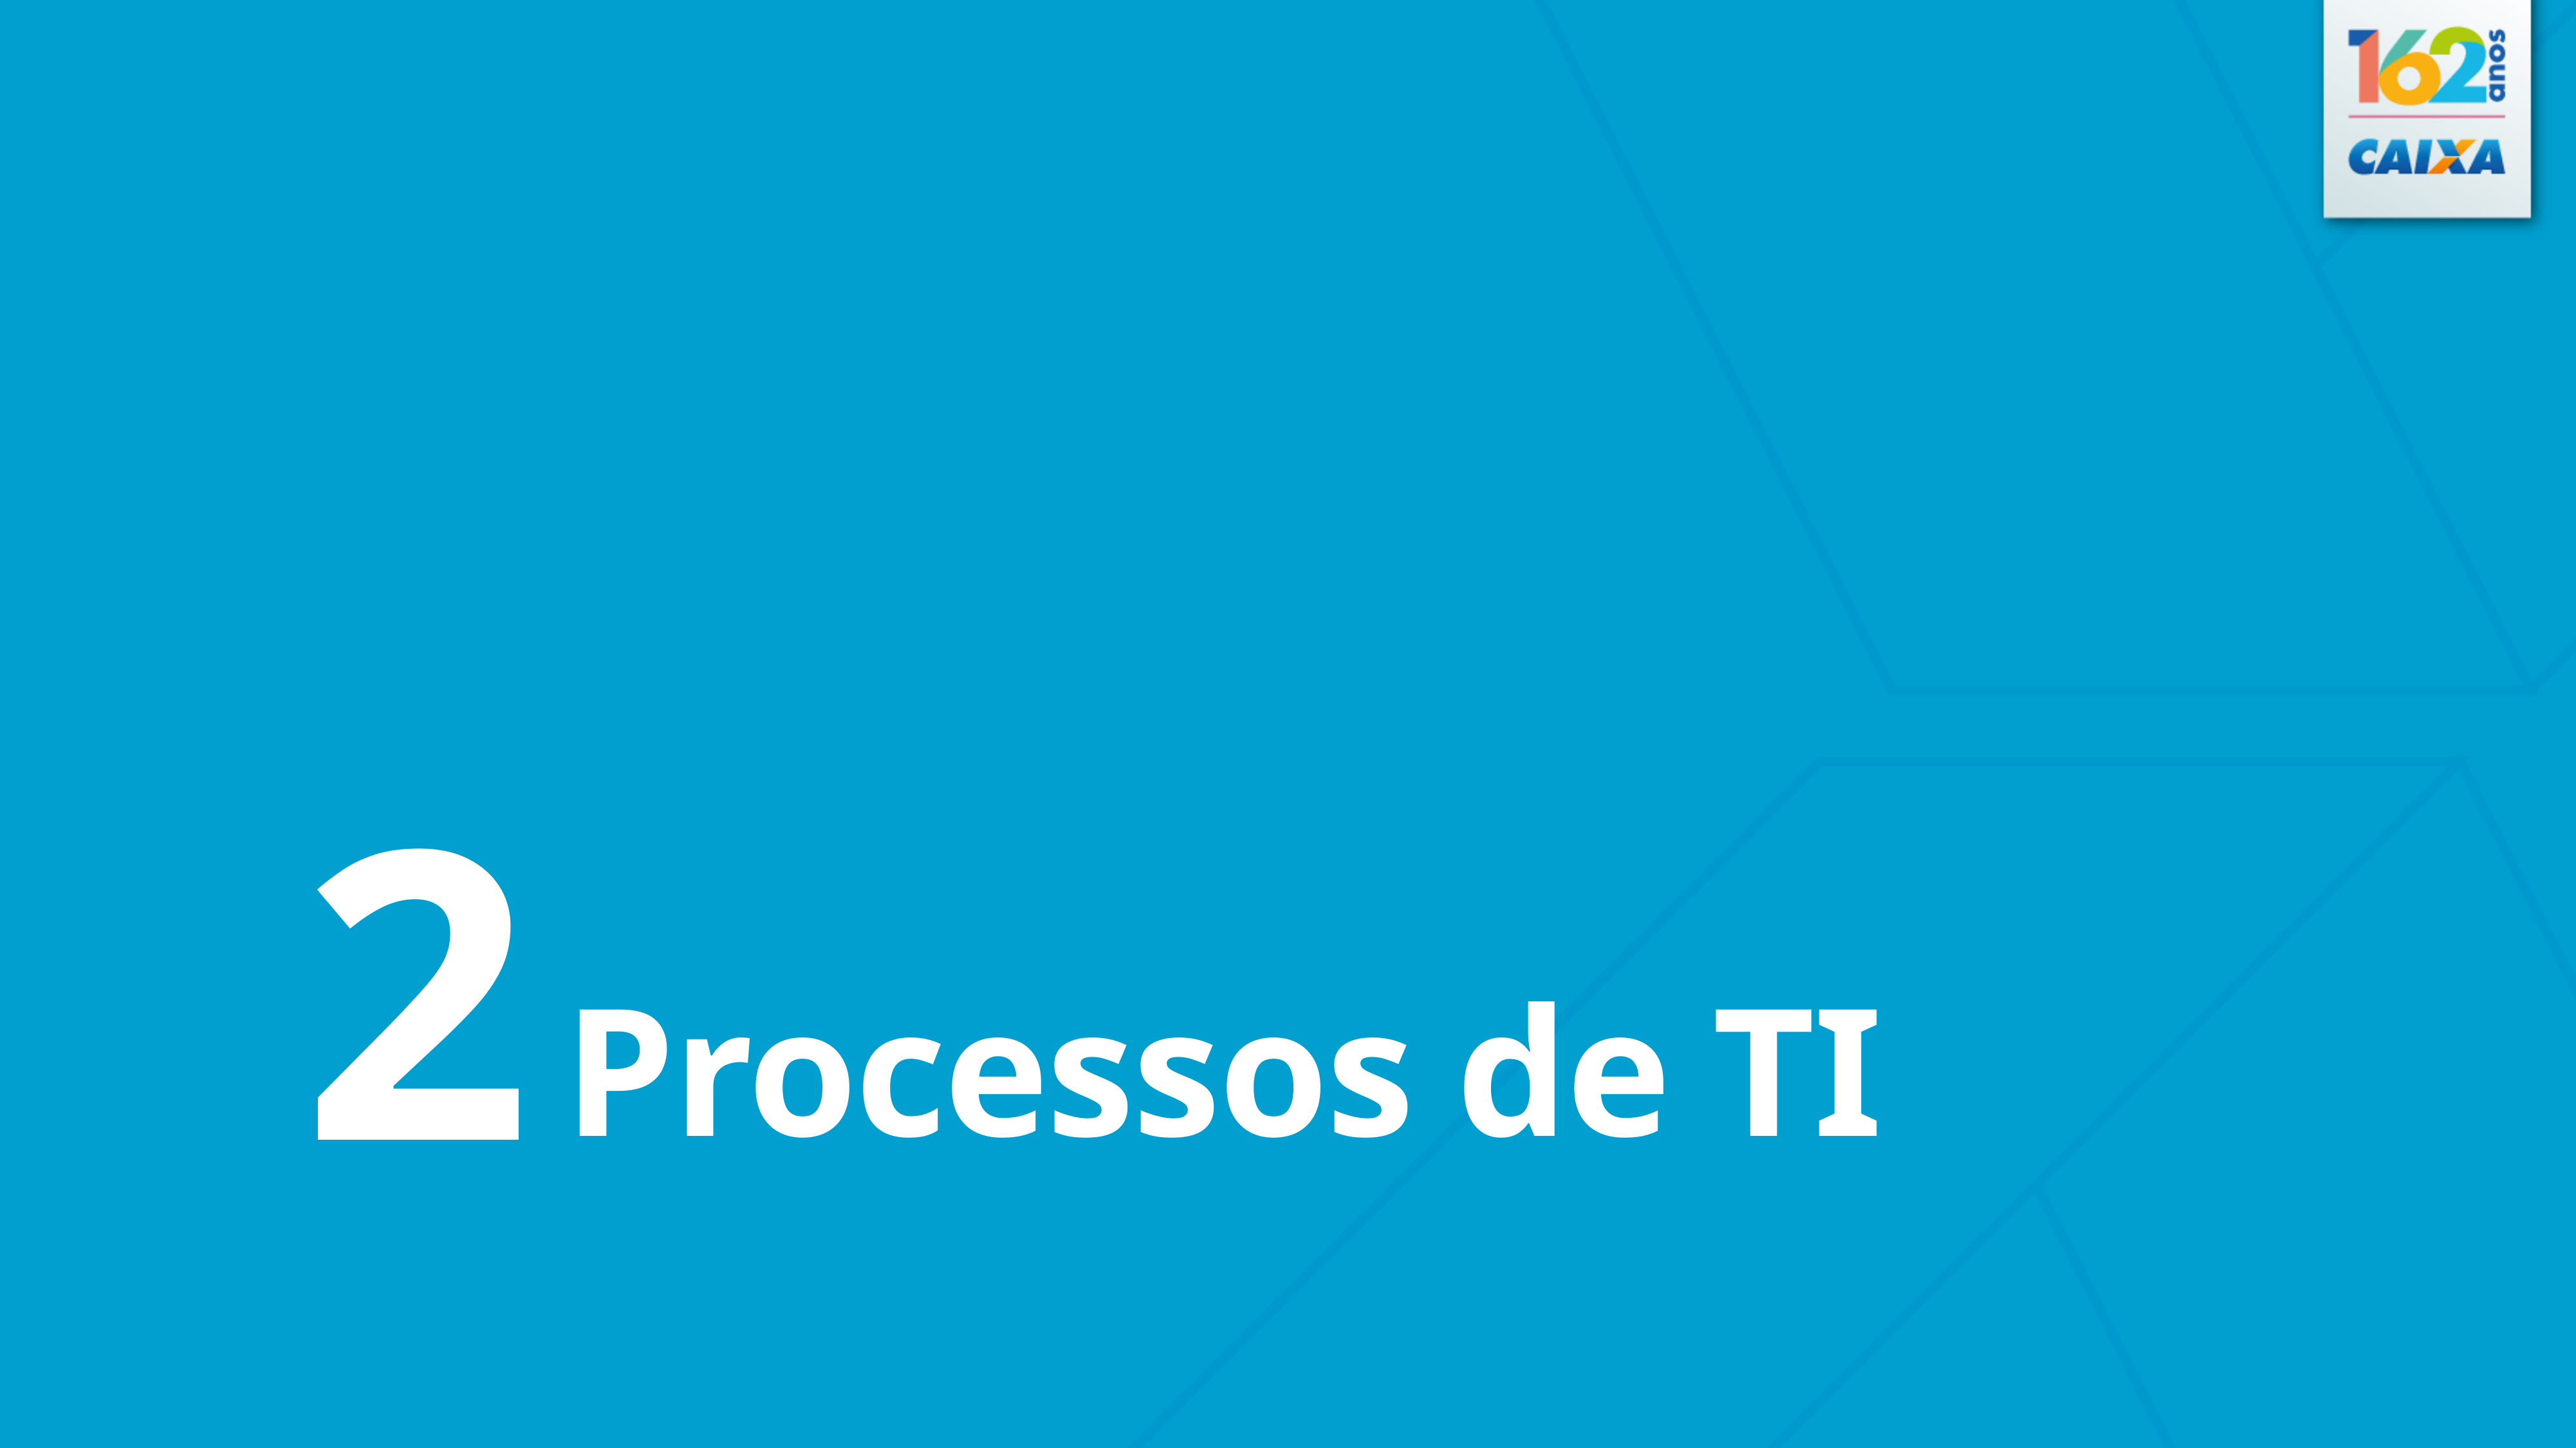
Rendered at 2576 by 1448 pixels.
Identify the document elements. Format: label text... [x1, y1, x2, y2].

picture [1716, 1010, 1811, 1093]
picture [1227, 1038, 1320, 1093]
picture [1465, 1002, 1554, 1093]
text_box 2 [292, 566, 555, 1225]
picture [1141, 1038, 1212, 1093]
picture [864, 1038, 940, 1093]
picture [2324, 0, 2531, 218]
picture [1055, 1038, 1126, 1093]
picture [687, 1038, 749, 1093]
picture [952, 1038, 1041, 1093]
picture [580, 1010, 667, 1093]
picture [1819, 1010, 1876, 1093]
picture [756, 1038, 849, 1093]
picture [1575, 1038, 1663, 1093]
picture [1335, 1038, 1405, 1093]
text_box Processos de TI [555, 1093, 2140, 1177]
